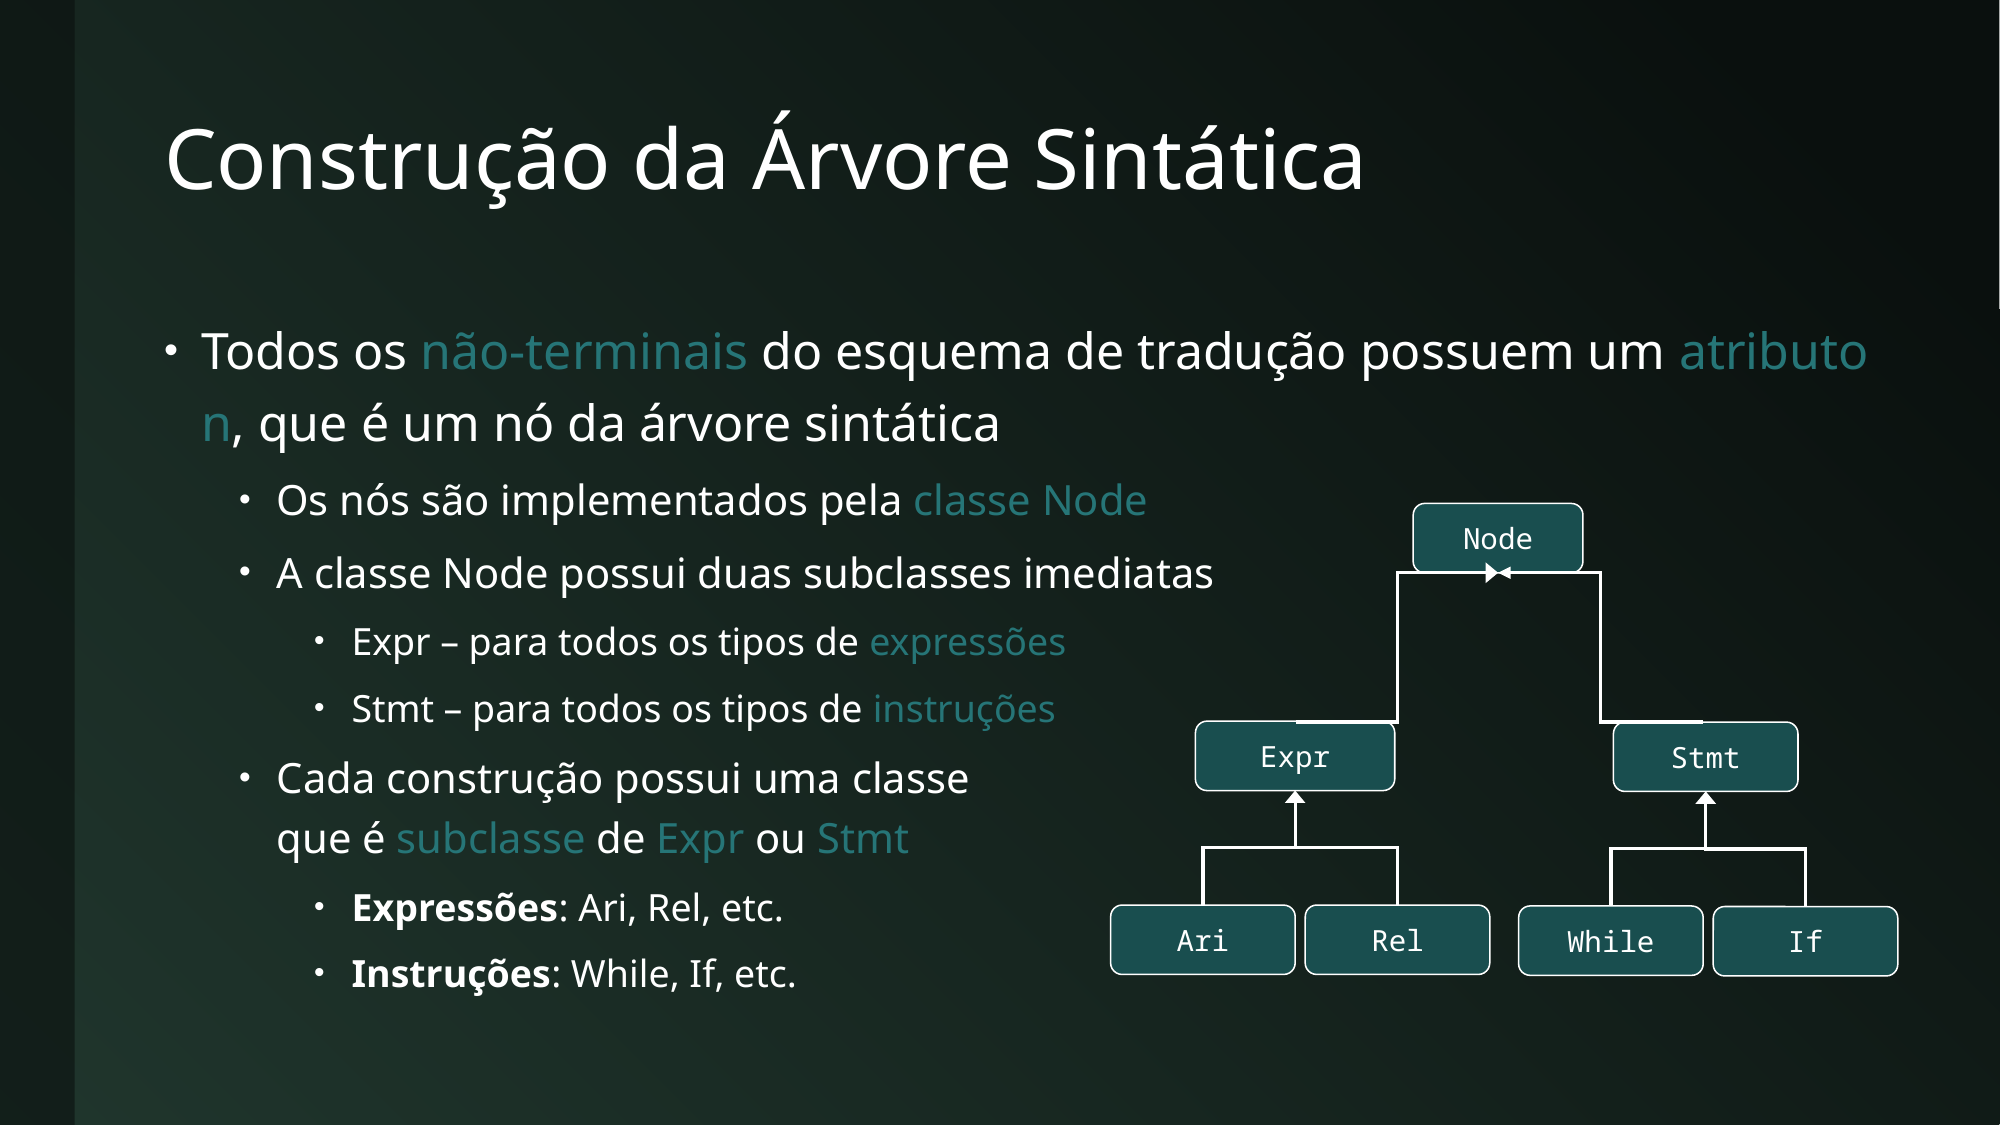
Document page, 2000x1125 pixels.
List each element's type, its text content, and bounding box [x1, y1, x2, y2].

list Todos os não-terminais do esquema de tradução possuem um atributo n, que é um nó da árvore sintática Os nós são implementados pela classe Node A classe Node possui duas subclasses imediatas Expr – para todos os tipos de expressões Stmt – para todos os tipos de instruções Cada construção possui uma classe que é subclasse de Expr ou Stmt Expressões: Ari, Rel, etc. Instruções: While, If, etc. [149, 299, 1898, 1025]
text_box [1110, 503, 1898, 976]
title Construção da Árvore Sintática [149, 62, 1898, 263]
